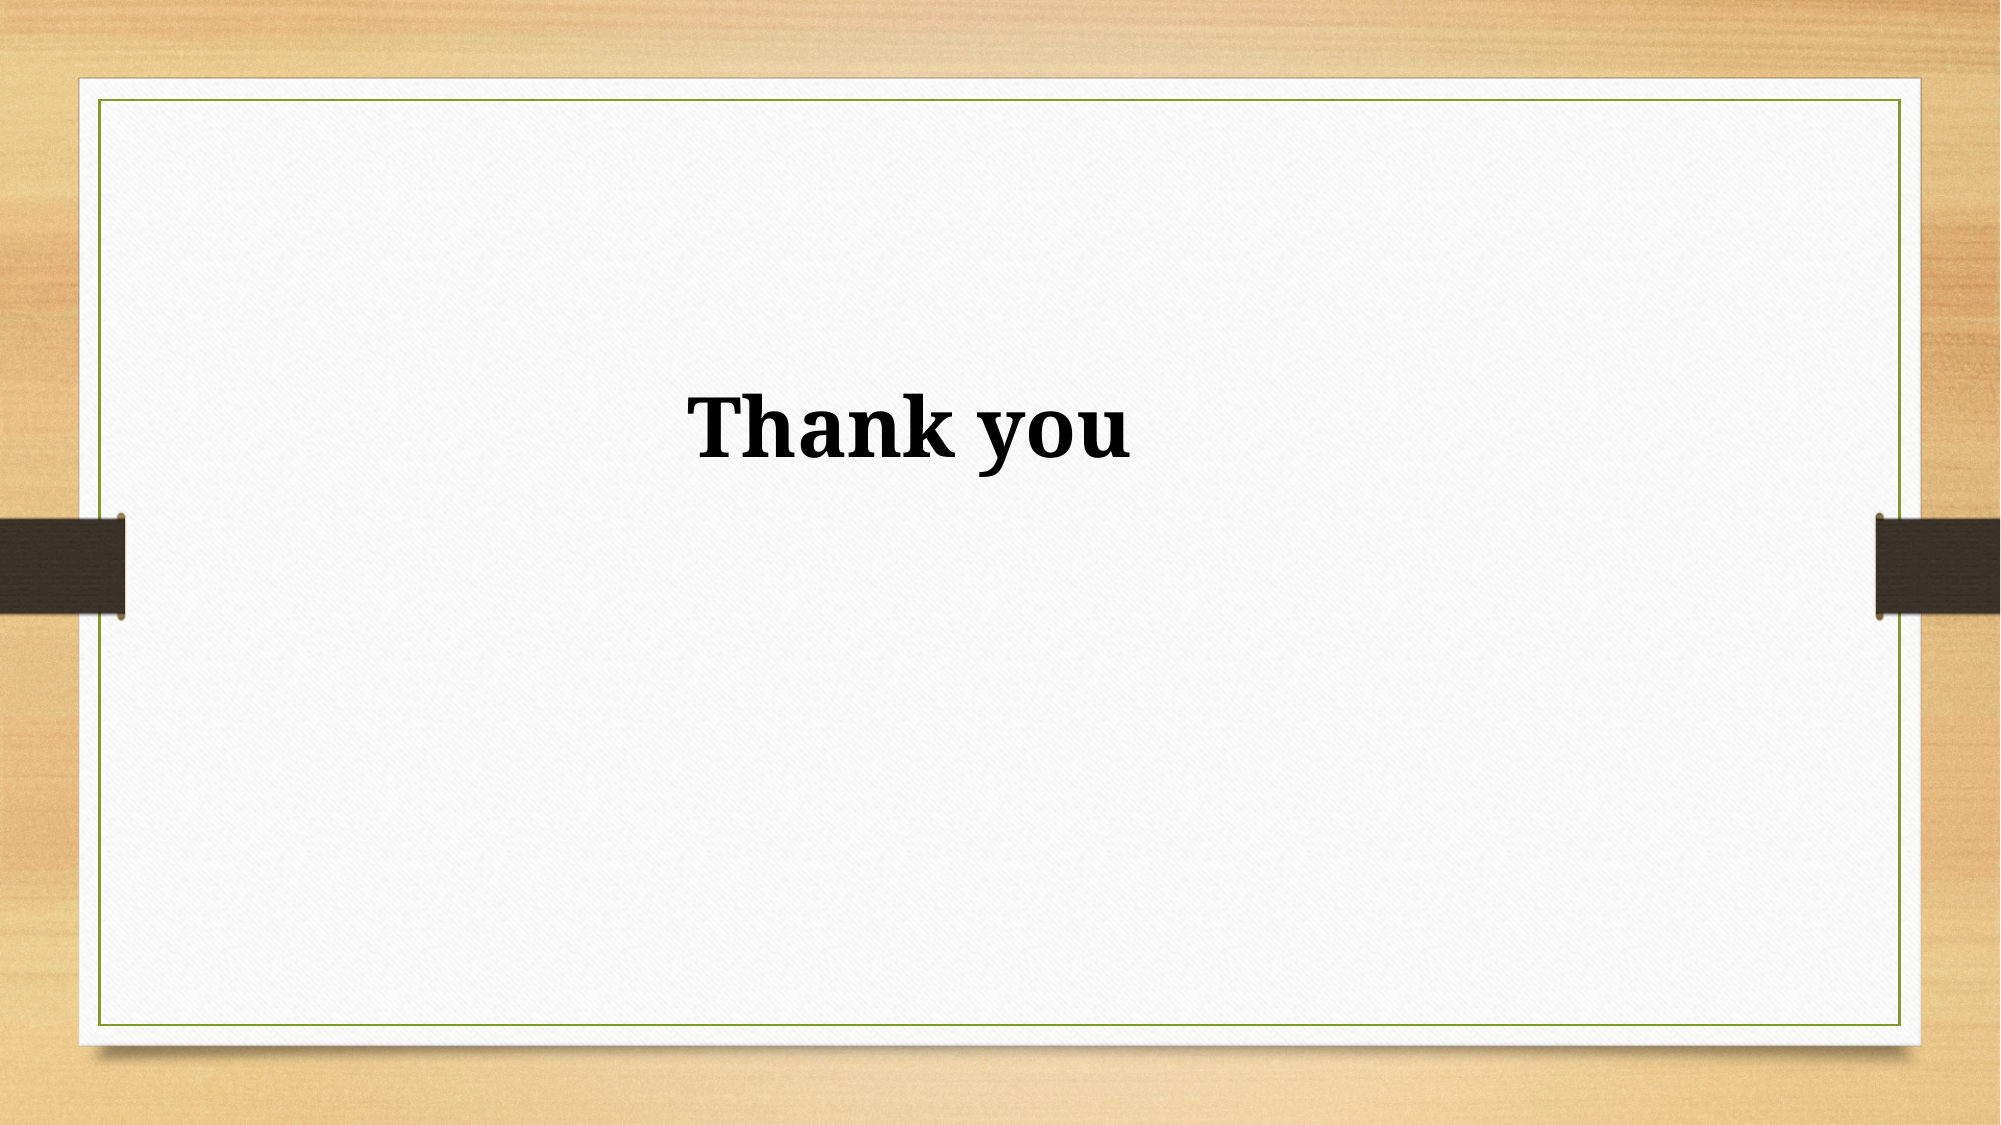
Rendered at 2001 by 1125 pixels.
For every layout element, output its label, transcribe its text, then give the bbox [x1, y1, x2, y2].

text_box Thank you [672, 366, 1897, 482]
picture [0, 0, 2001, 1125]
